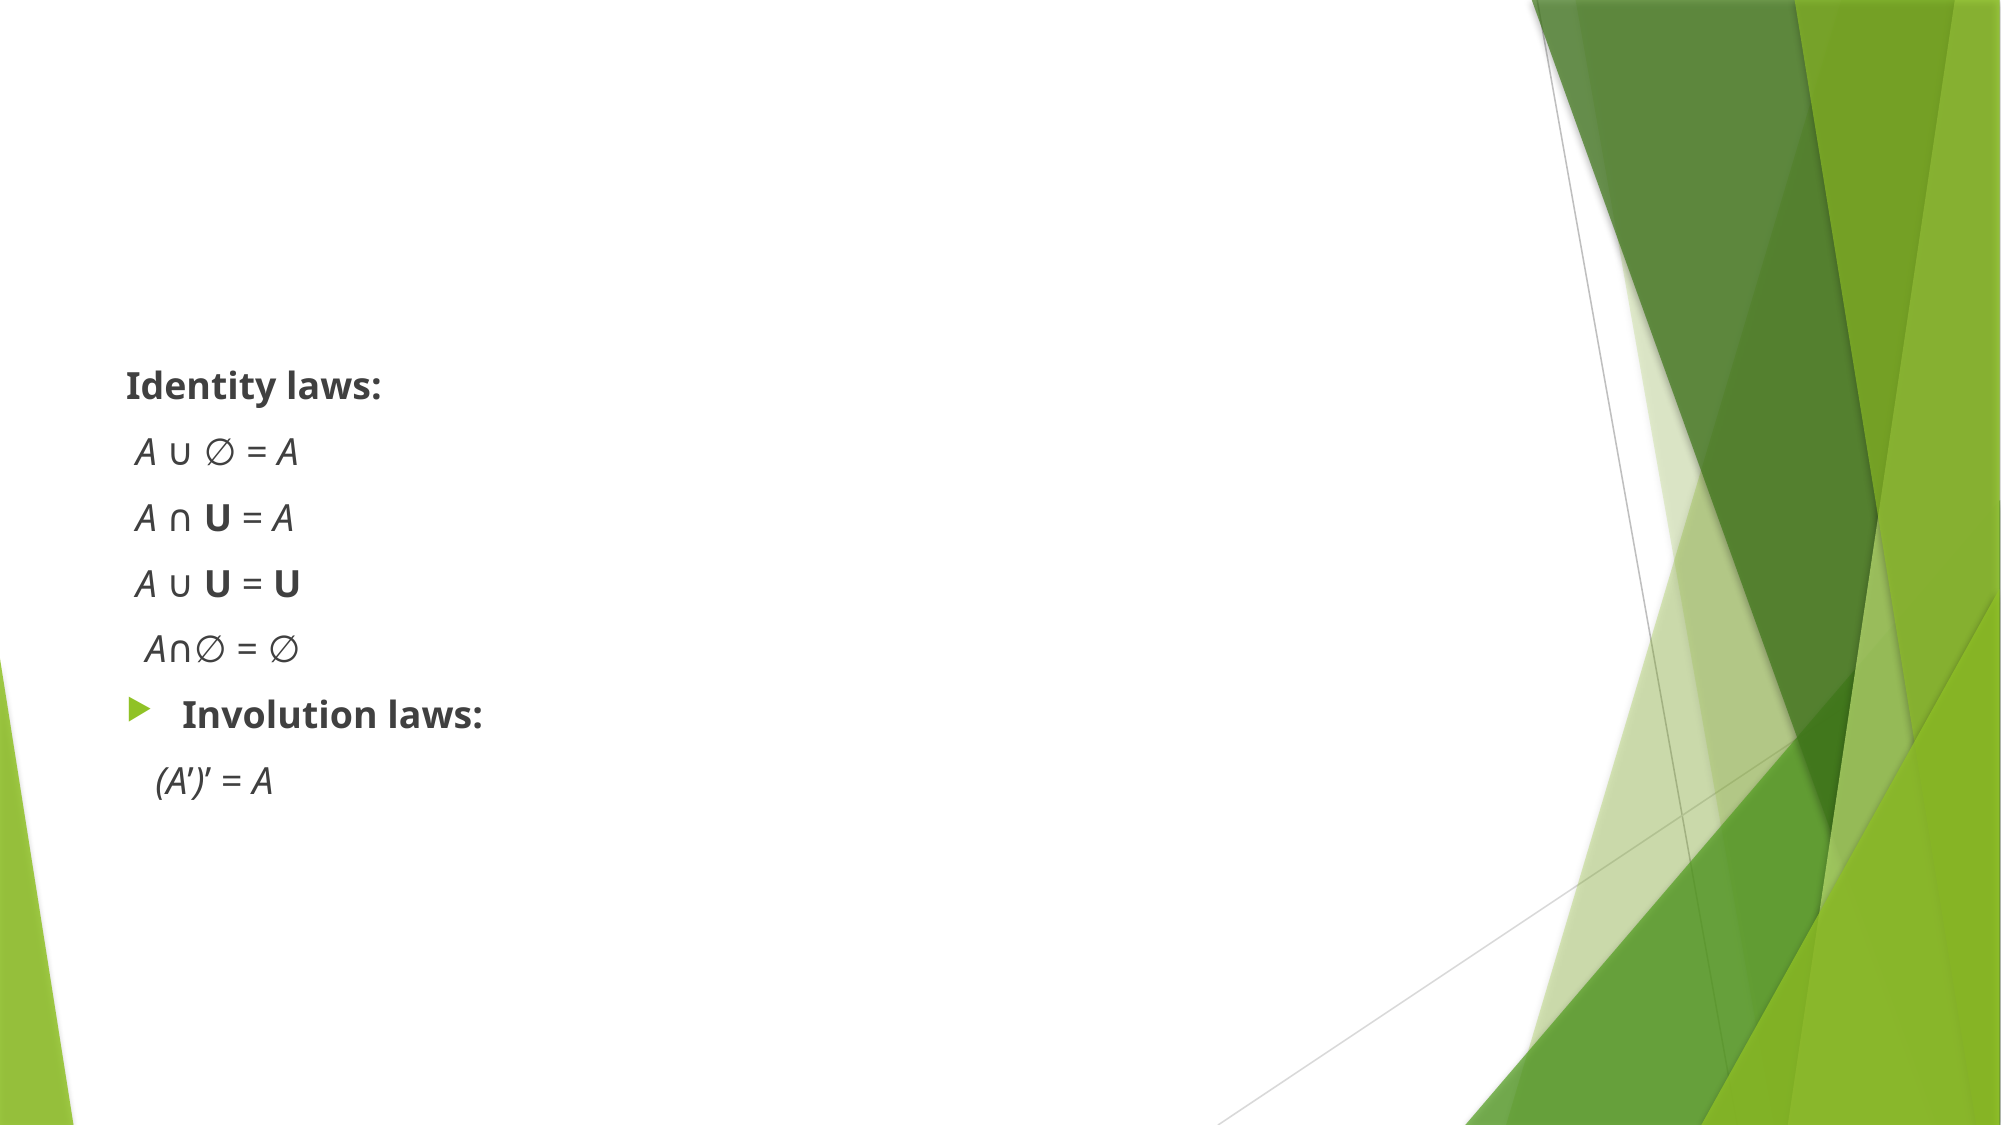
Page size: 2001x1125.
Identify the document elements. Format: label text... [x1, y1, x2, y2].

list Identity laws: A ∪ ∅ = A A ∩ U = A A ∪ U = U A∩∅ = ∅ Involution laws: (A’)’ = A [111, 354, 1522, 992]
